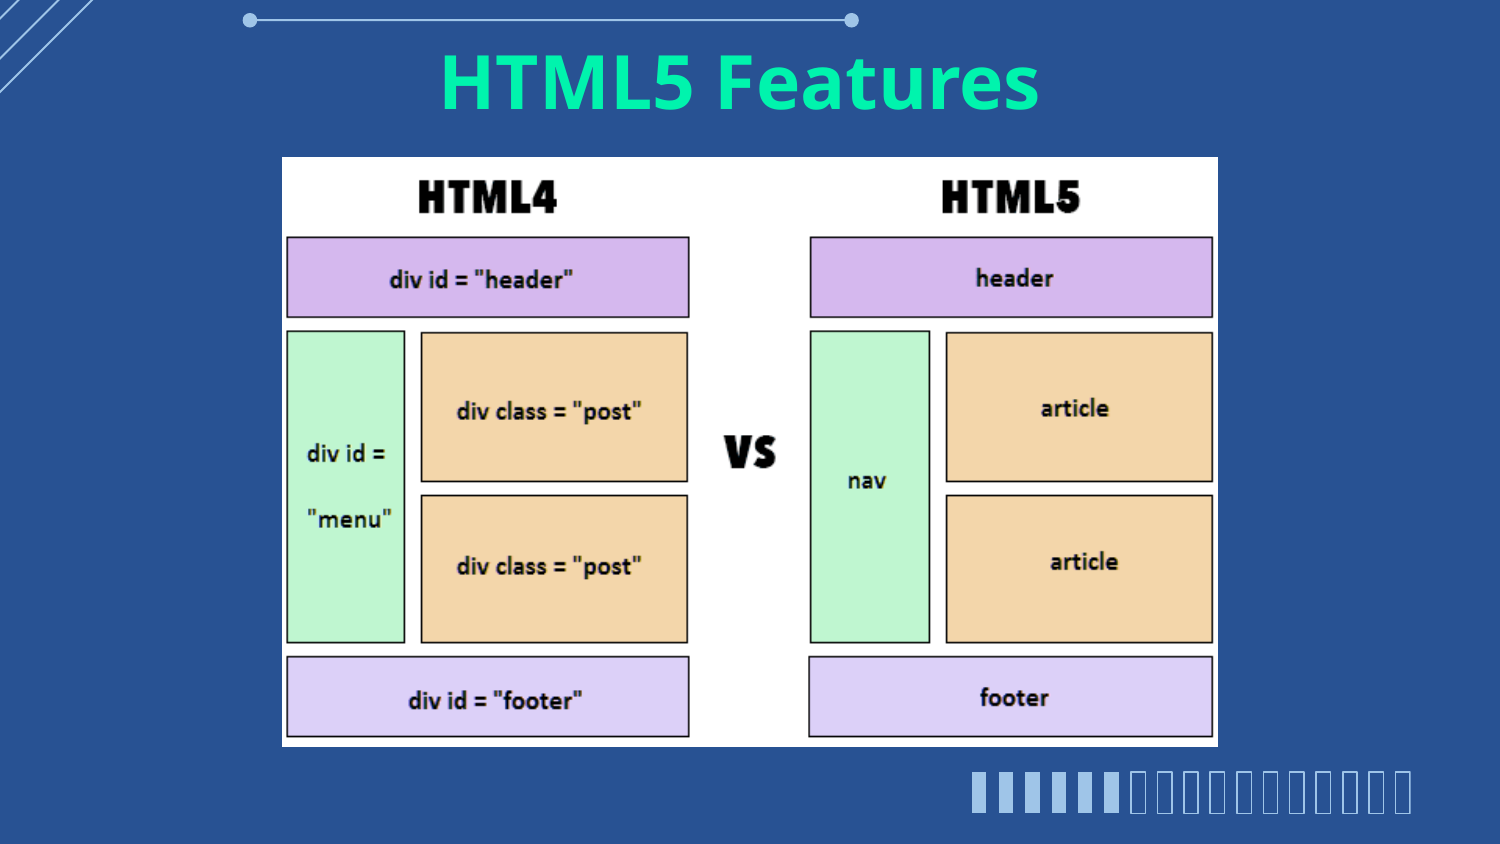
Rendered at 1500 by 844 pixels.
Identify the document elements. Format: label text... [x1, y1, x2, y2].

title HTML5 Features [196, 34, 1304, 115]
picture [281, 157, 1219, 748]
